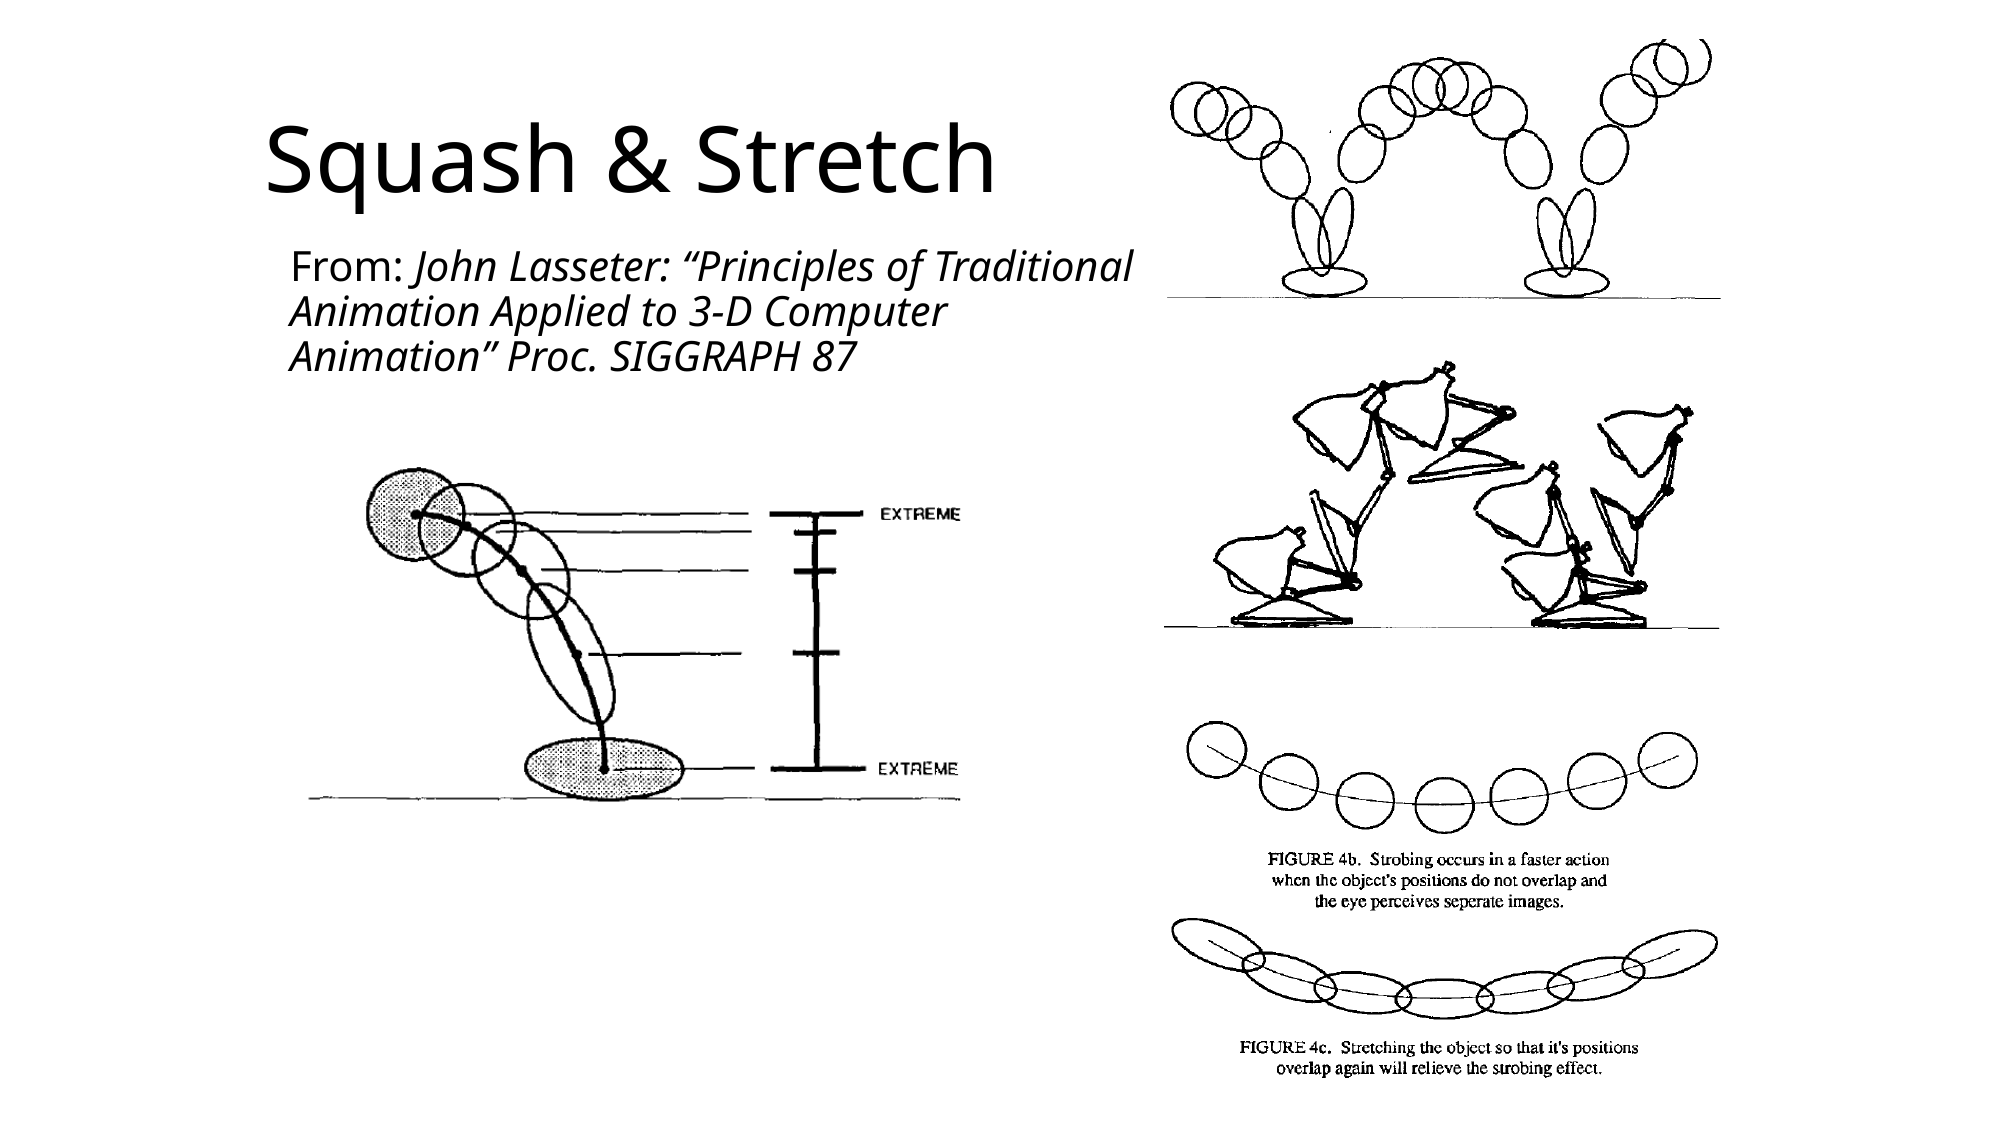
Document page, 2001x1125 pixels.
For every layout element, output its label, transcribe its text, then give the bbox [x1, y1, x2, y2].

picture [1161, 39, 1721, 308]
picture [302, 464, 976, 810]
title Squash & Stretch [249, 87, 1161, 238]
list From: John Lasseter: “Principles of Traditional Animation Applied to 3-D Computer Animation” Proc. SIGGRAPH 87 [275, 237, 1150, 426]
picture [1161, 714, 1723, 1081]
picture [1161, 357, 1723, 638]
